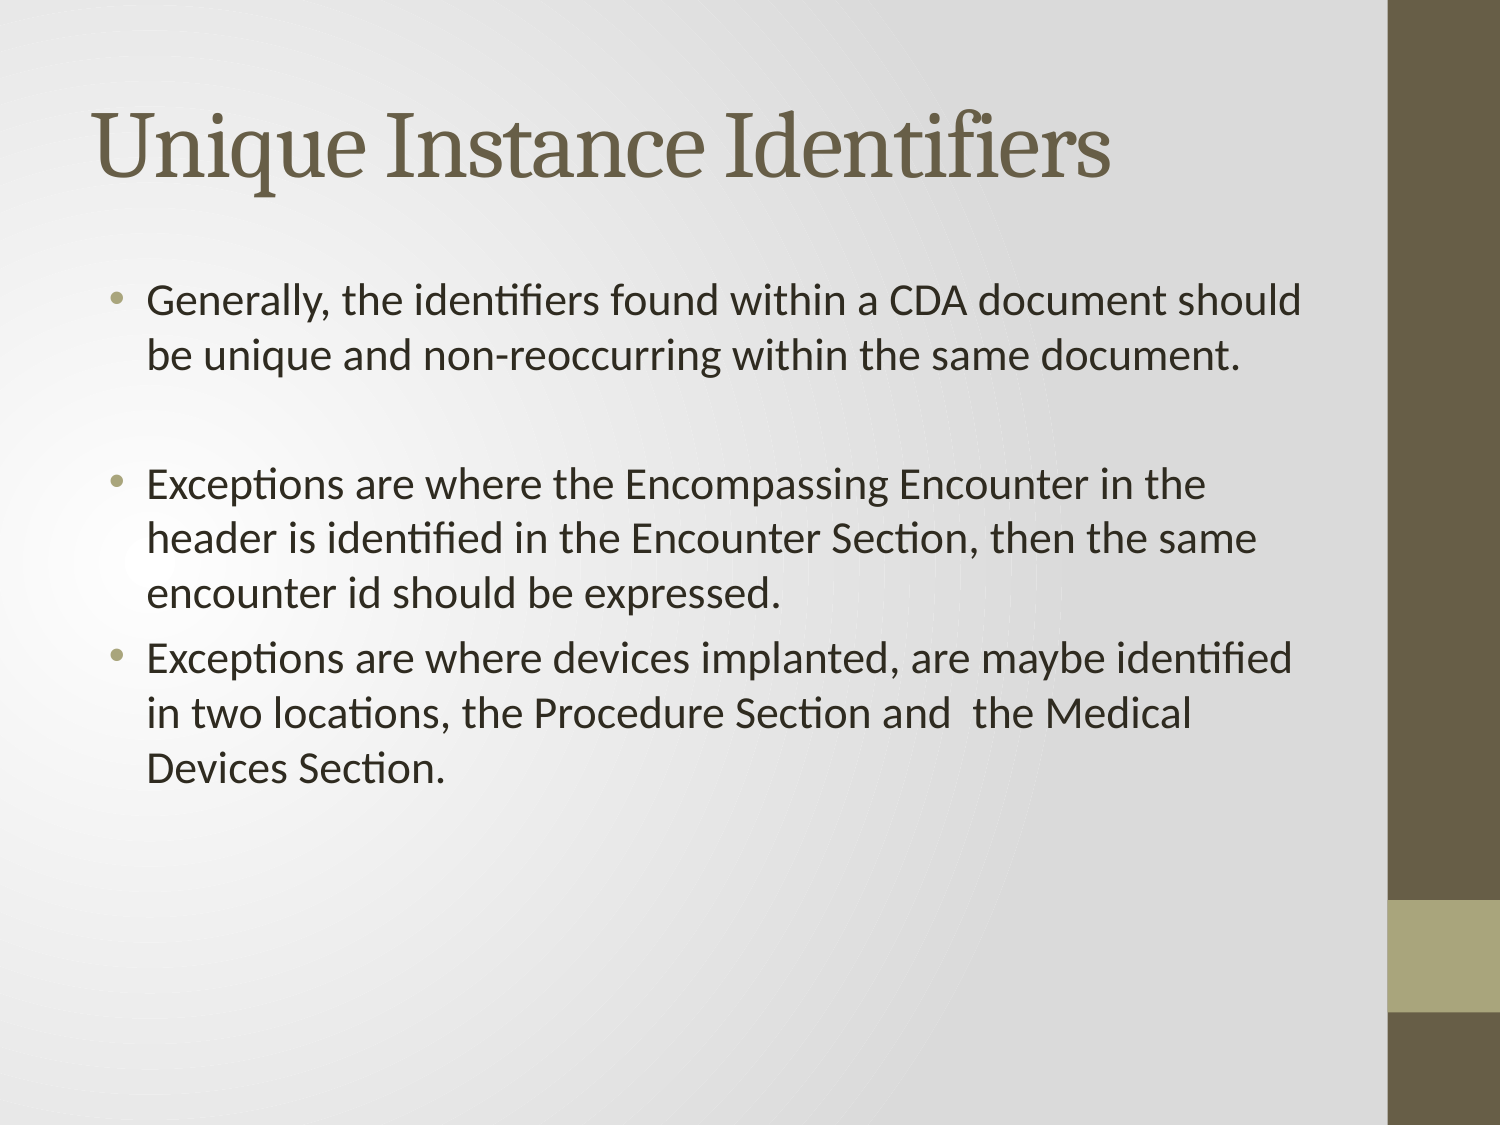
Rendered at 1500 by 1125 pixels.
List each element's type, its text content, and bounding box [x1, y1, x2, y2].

list Generally, the identifiers found within a CDA document should be unique and non-reoccurring within the same document. Exceptions are where the Encompassing Encounter in the header is identified in the Encounter Section, then the same encounter id should be expressed. Exceptions are where devices implanted, are maybe identified in two locations, the Procedure Section and the Medical Devices Section. [75, 262, 1325, 1050]
title Unique Instance Identifiers [75, 45, 1325, 233]
